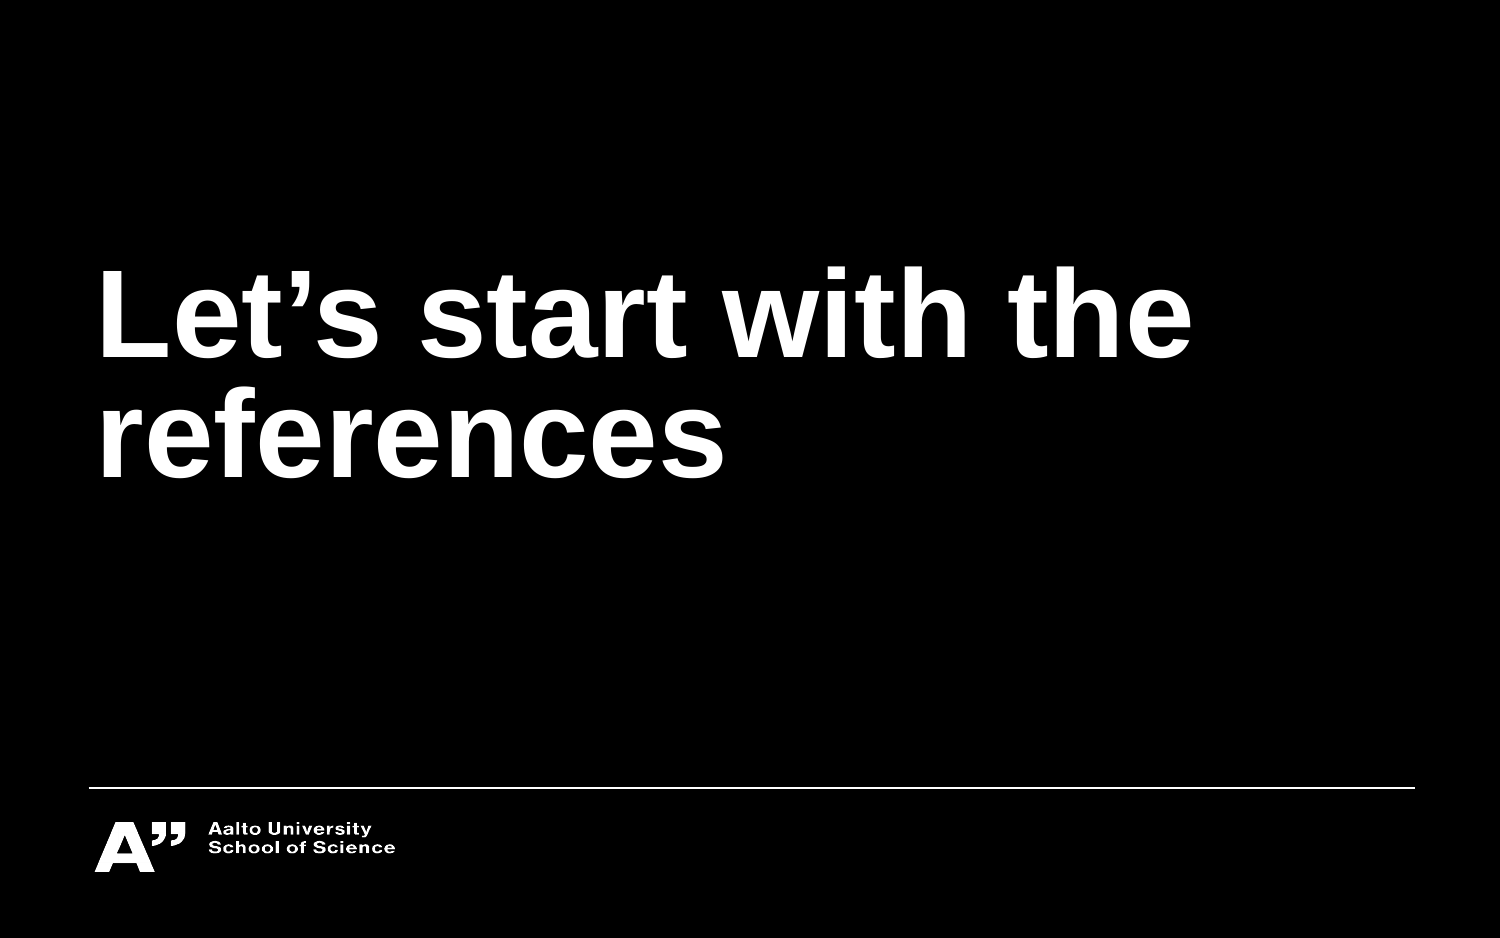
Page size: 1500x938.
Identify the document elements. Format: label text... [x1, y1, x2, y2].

picture [34, 772, 455, 922]
title Let’s start with the references [95, 261, 1405, 622]
